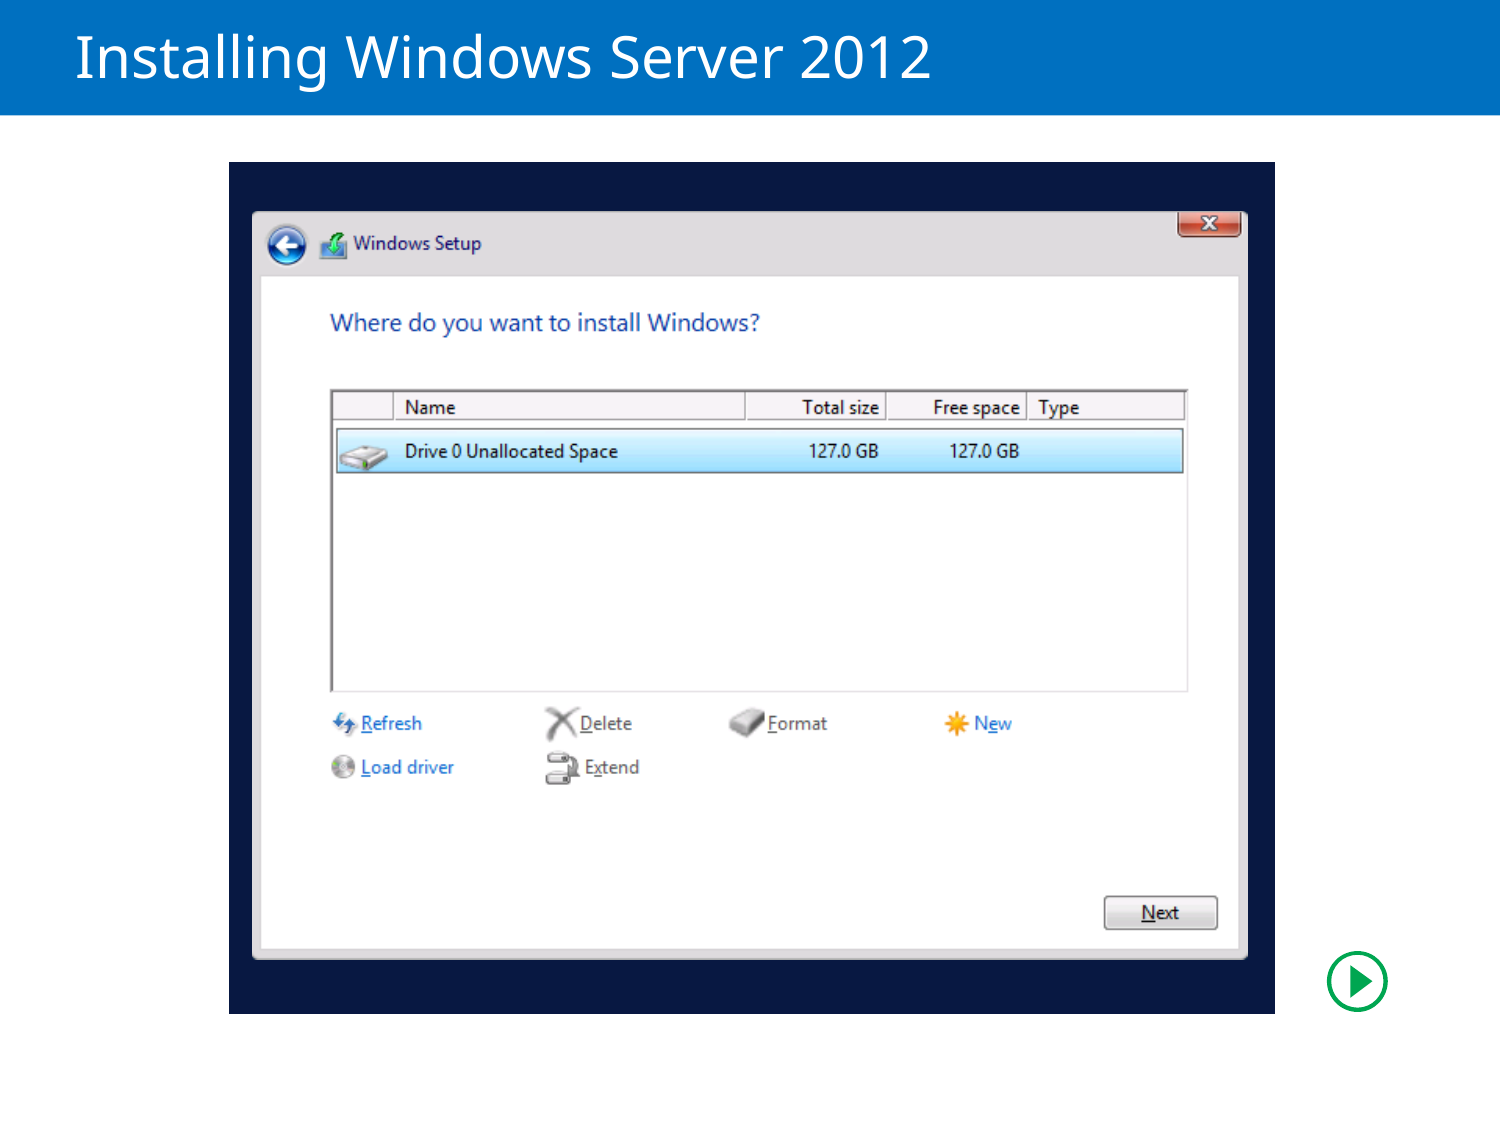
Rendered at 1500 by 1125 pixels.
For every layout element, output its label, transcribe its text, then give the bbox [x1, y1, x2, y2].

title Installing Windows Server 2012 [75, 0, 1351, 122]
picture [1326, 951, 1389, 1013]
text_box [228, 161, 1276, 1014]
